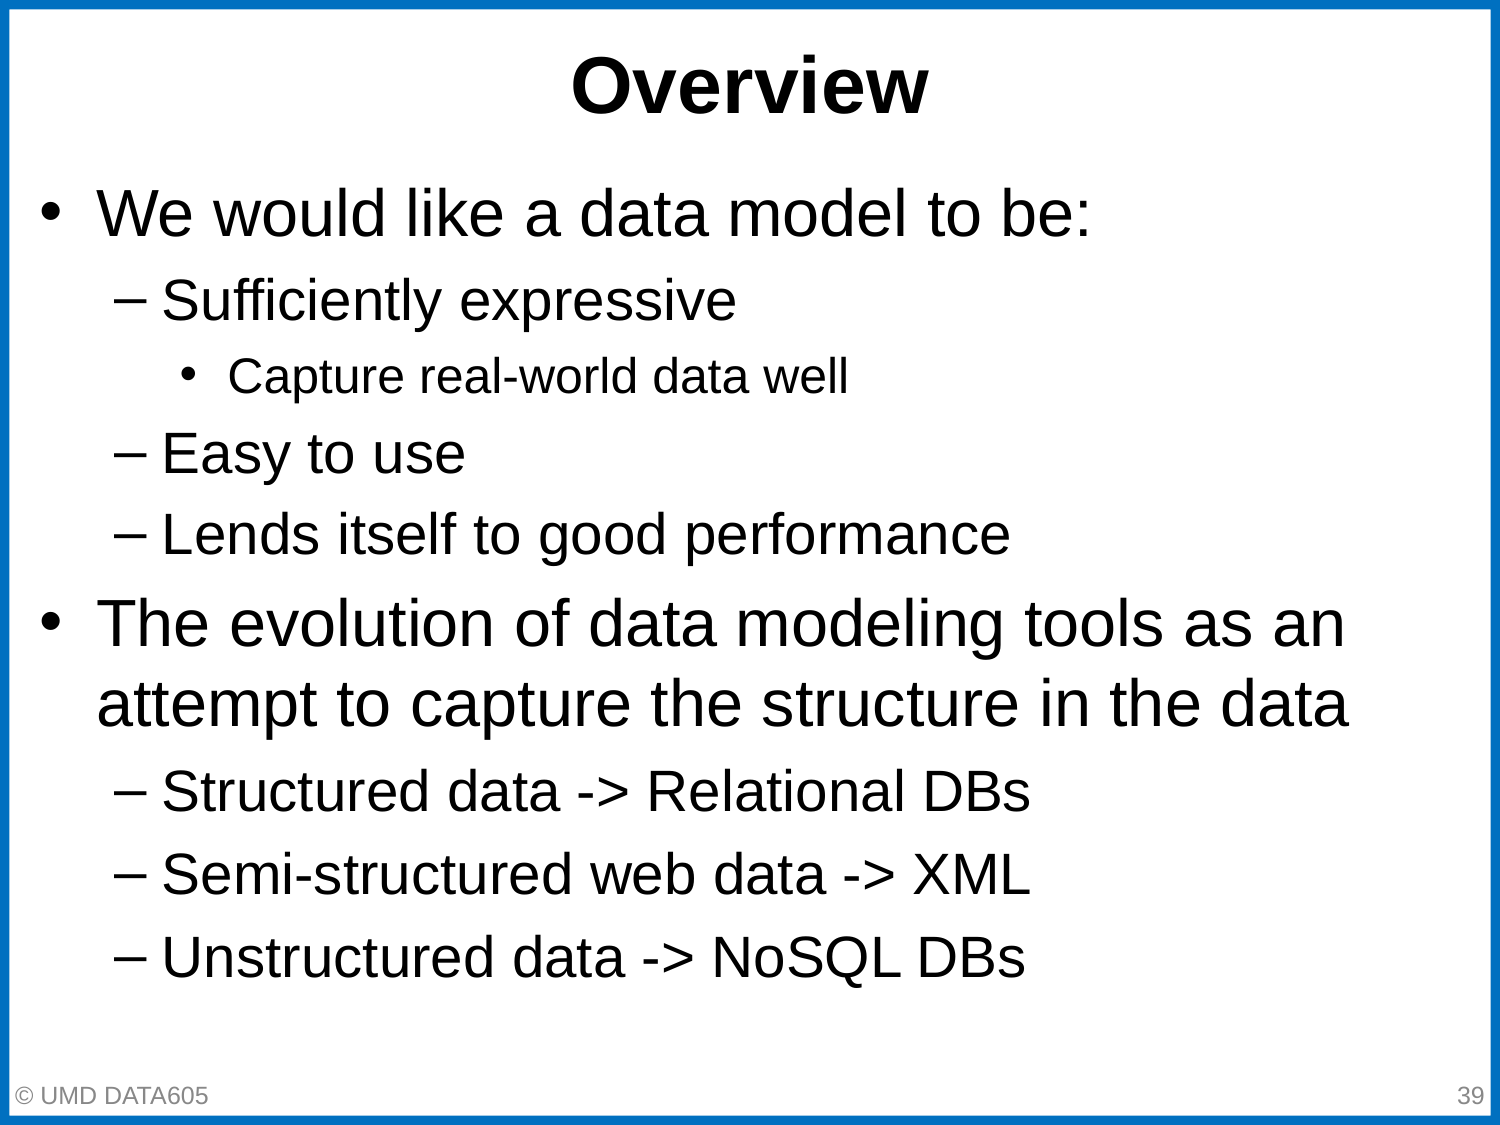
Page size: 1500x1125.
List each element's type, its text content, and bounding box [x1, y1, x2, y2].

slide_number ‹#› [1149, 1065, 1500, 1125]
list We would like a data model to be: Sufficiently expressive Capture real-world data well Easy to use Lends itself to good performance The evolution of data modeling tools as an attempt to capture the structure in the data Structured data -> Relational DBs Semi-structured web data -> XML Unstructured data -> NoSQL DBs [24, 162, 1475, 1025]
title Overview [24, 24, 1475, 138]
footer © UMD DATA605 [0, 1065, 550, 1125]
